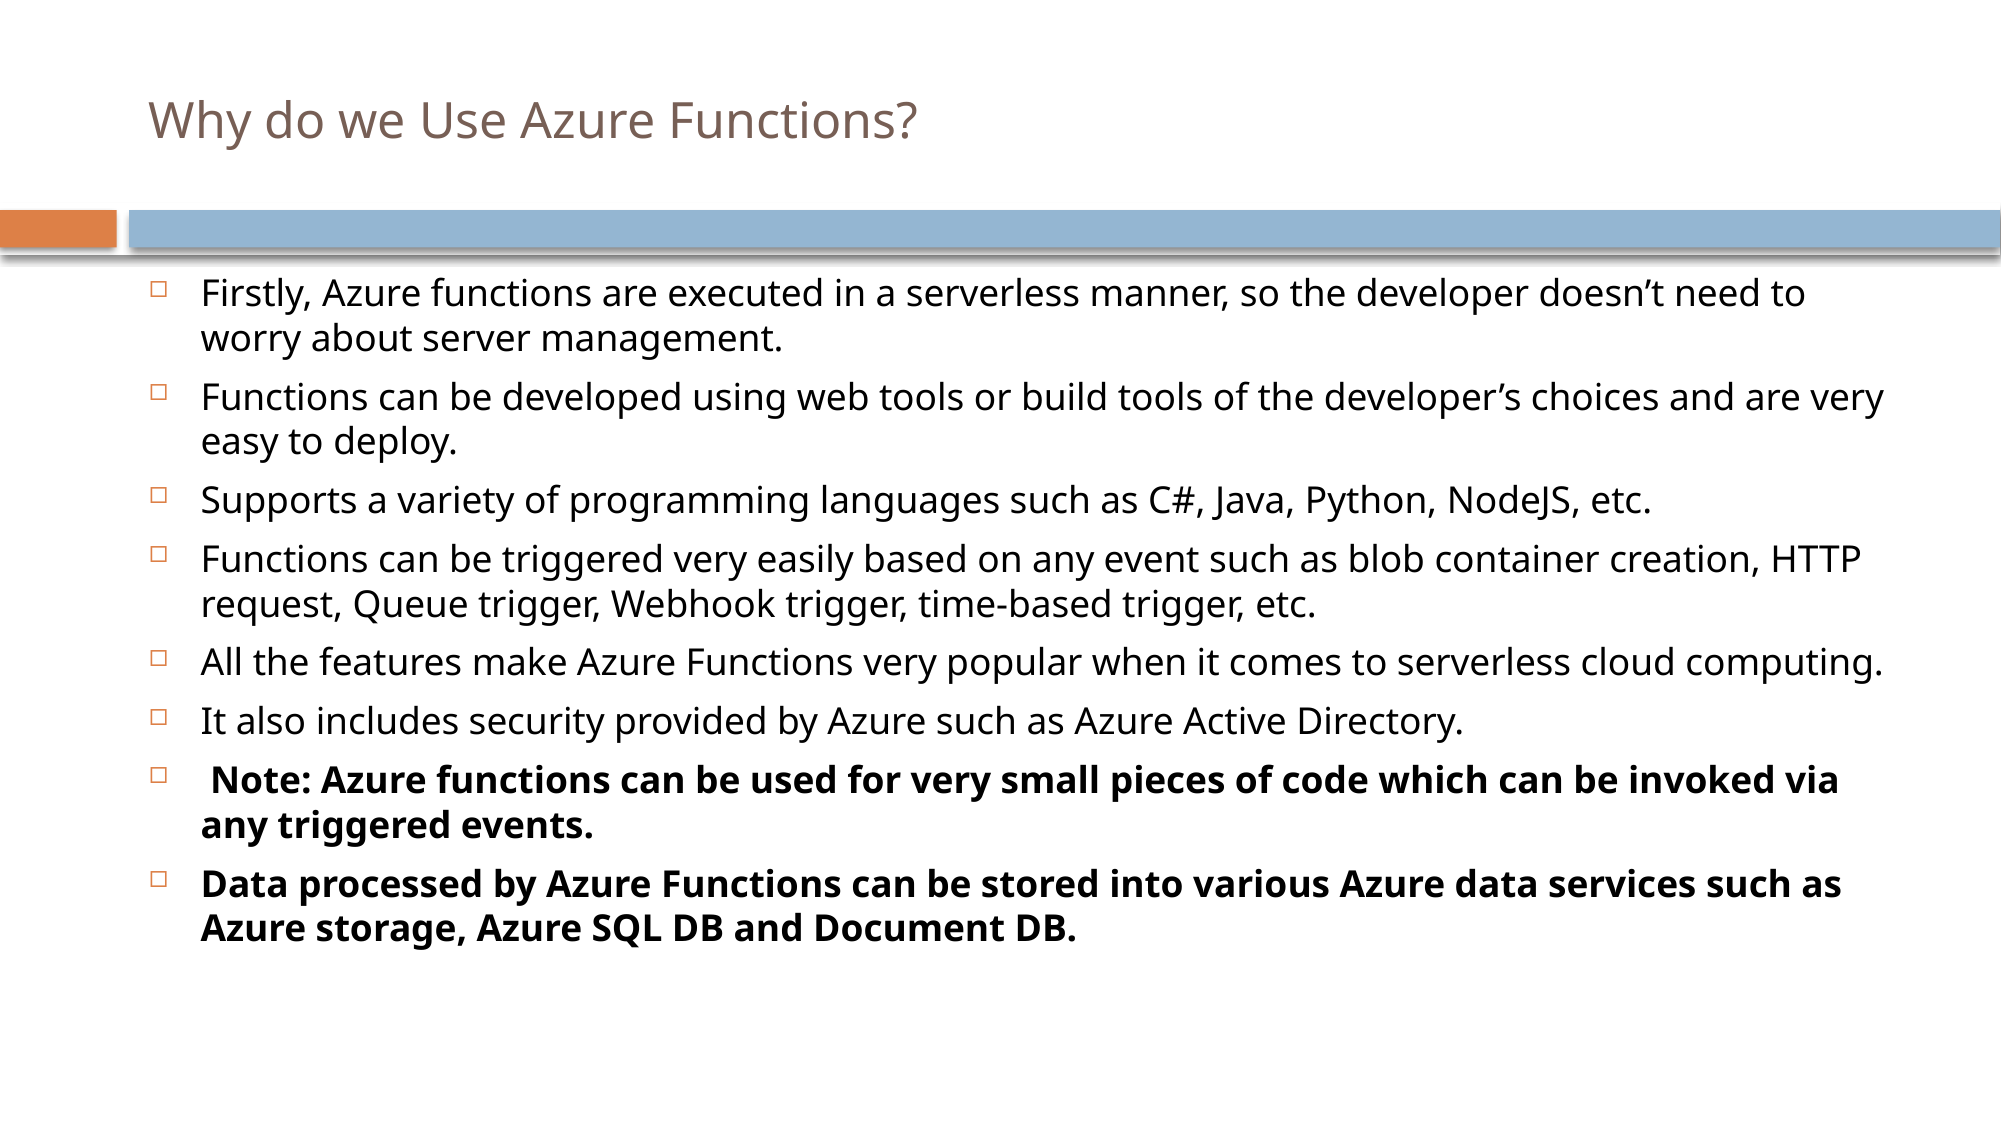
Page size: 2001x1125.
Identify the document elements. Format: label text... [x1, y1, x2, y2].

list Firstly, Azure functions are executed in a serverless manner, so the developer doesn’t need to worry about server management. Functions can be developed using web tools or build tools of the developer’s choices and are very easy to deploy. Supports a variety of programming languages such as C#, Java, Python, NodeJS, etc. Functions can be triggered very easily based on any event such as blob container creation, HTTP request, Queue trigger, Webhook trigger, time-based trigger, etc. All the features make Azure Functions very popular when it comes to serverless cloud computing. It also includes security provided by Azure such as Azure Active Directory. Note: Azure functions can be used for very small pieces of code which can be invoked via any triggered events. Data processed by Azure Functions can be stored into various Azure data services such as Azure storage, Azure SQL DB and Document DB. [133, 262, 1918, 1000]
title Why do we Use Azure Functions? [133, 37, 1918, 200]
